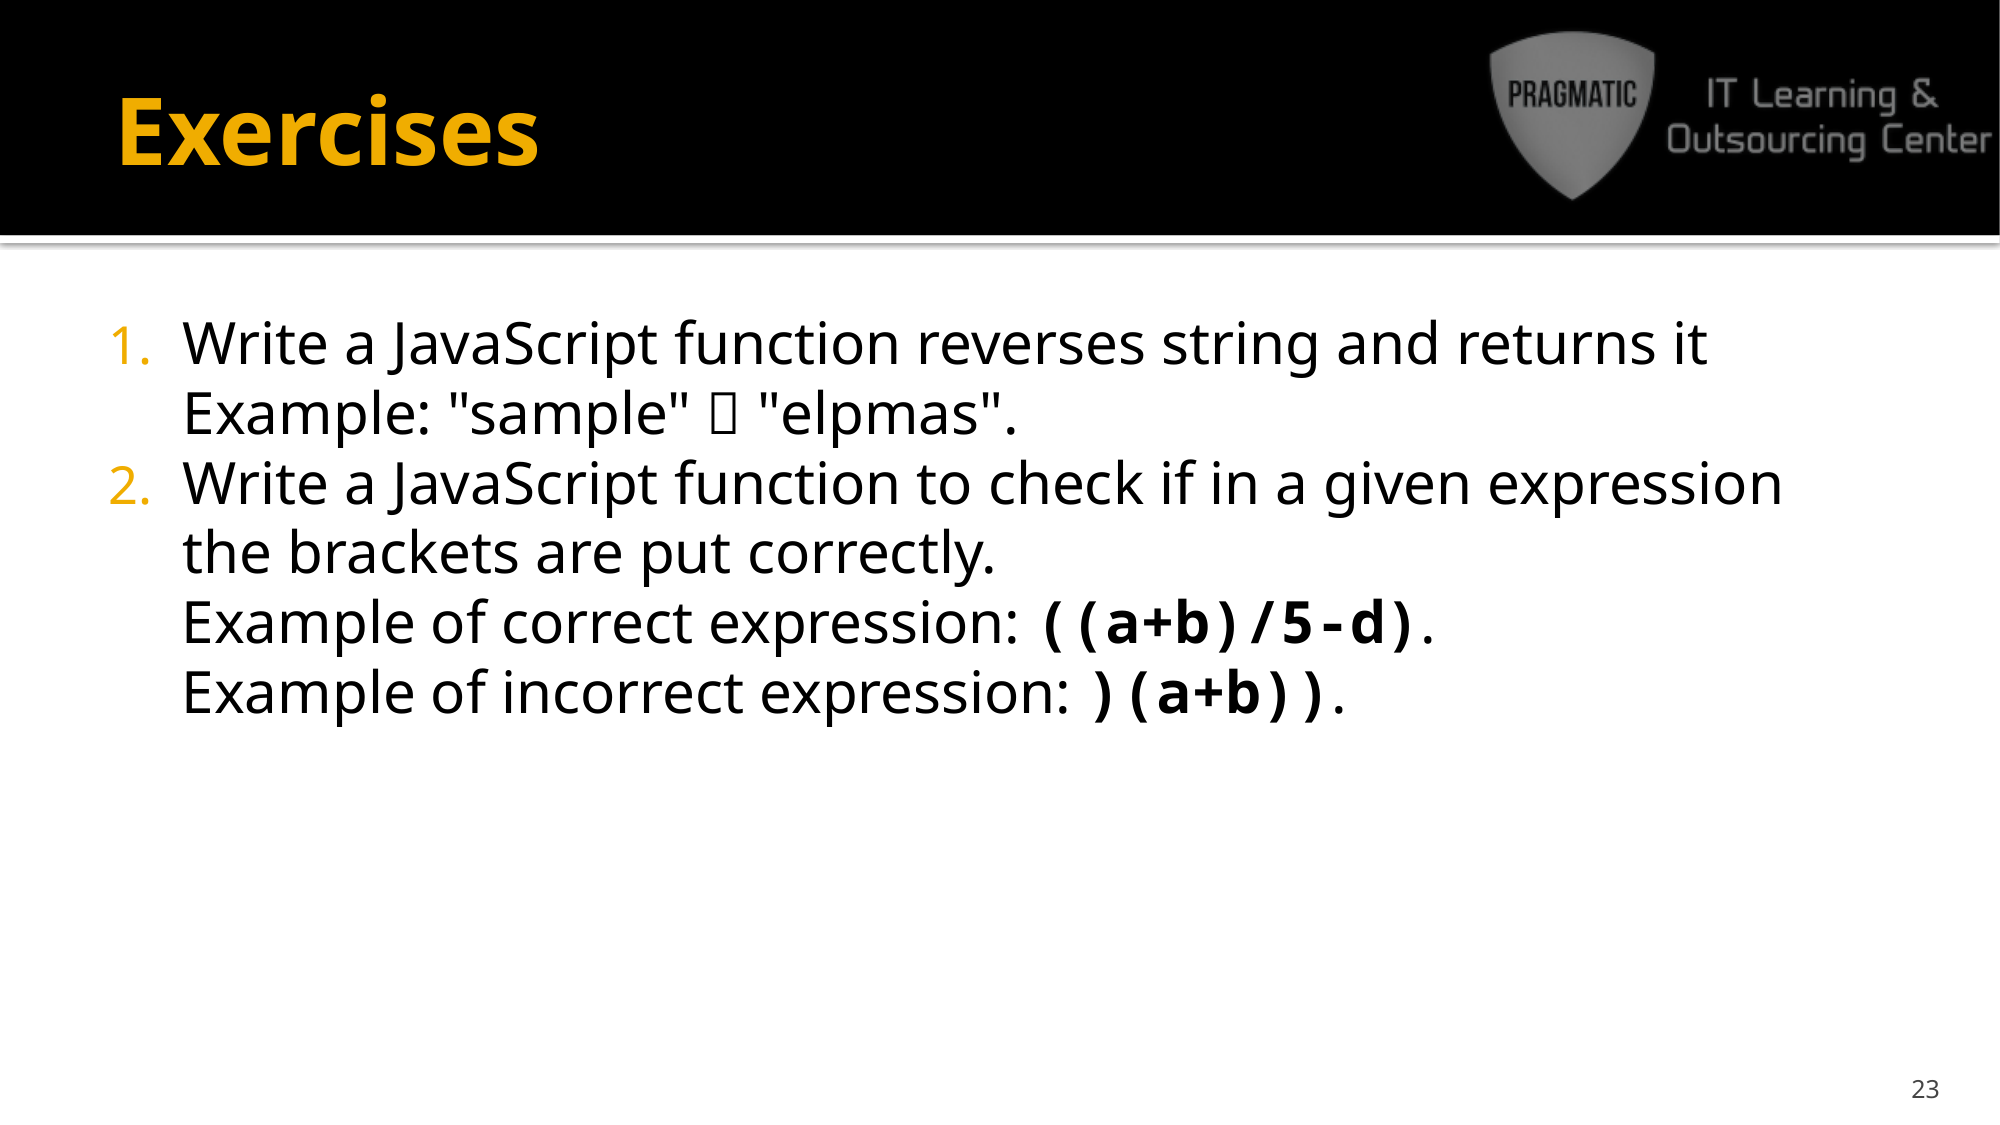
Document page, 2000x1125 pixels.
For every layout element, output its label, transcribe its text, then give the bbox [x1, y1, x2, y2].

slide_number 23 [1794, 1062, 1955, 1108]
title Exercises [99, 25, 1475, 231]
picture [1484, 24, 2000, 207]
list Write a JavaScript function reverses string and returns it Example: "sample"  "elpmas". Write a JavaScript function to check if in a given expression the brackets are put correctly. Example of correct expression: ((a+b)/5-d). Example of incorrect expression: )(a+b)). [99, 291, 1900, 1050]
